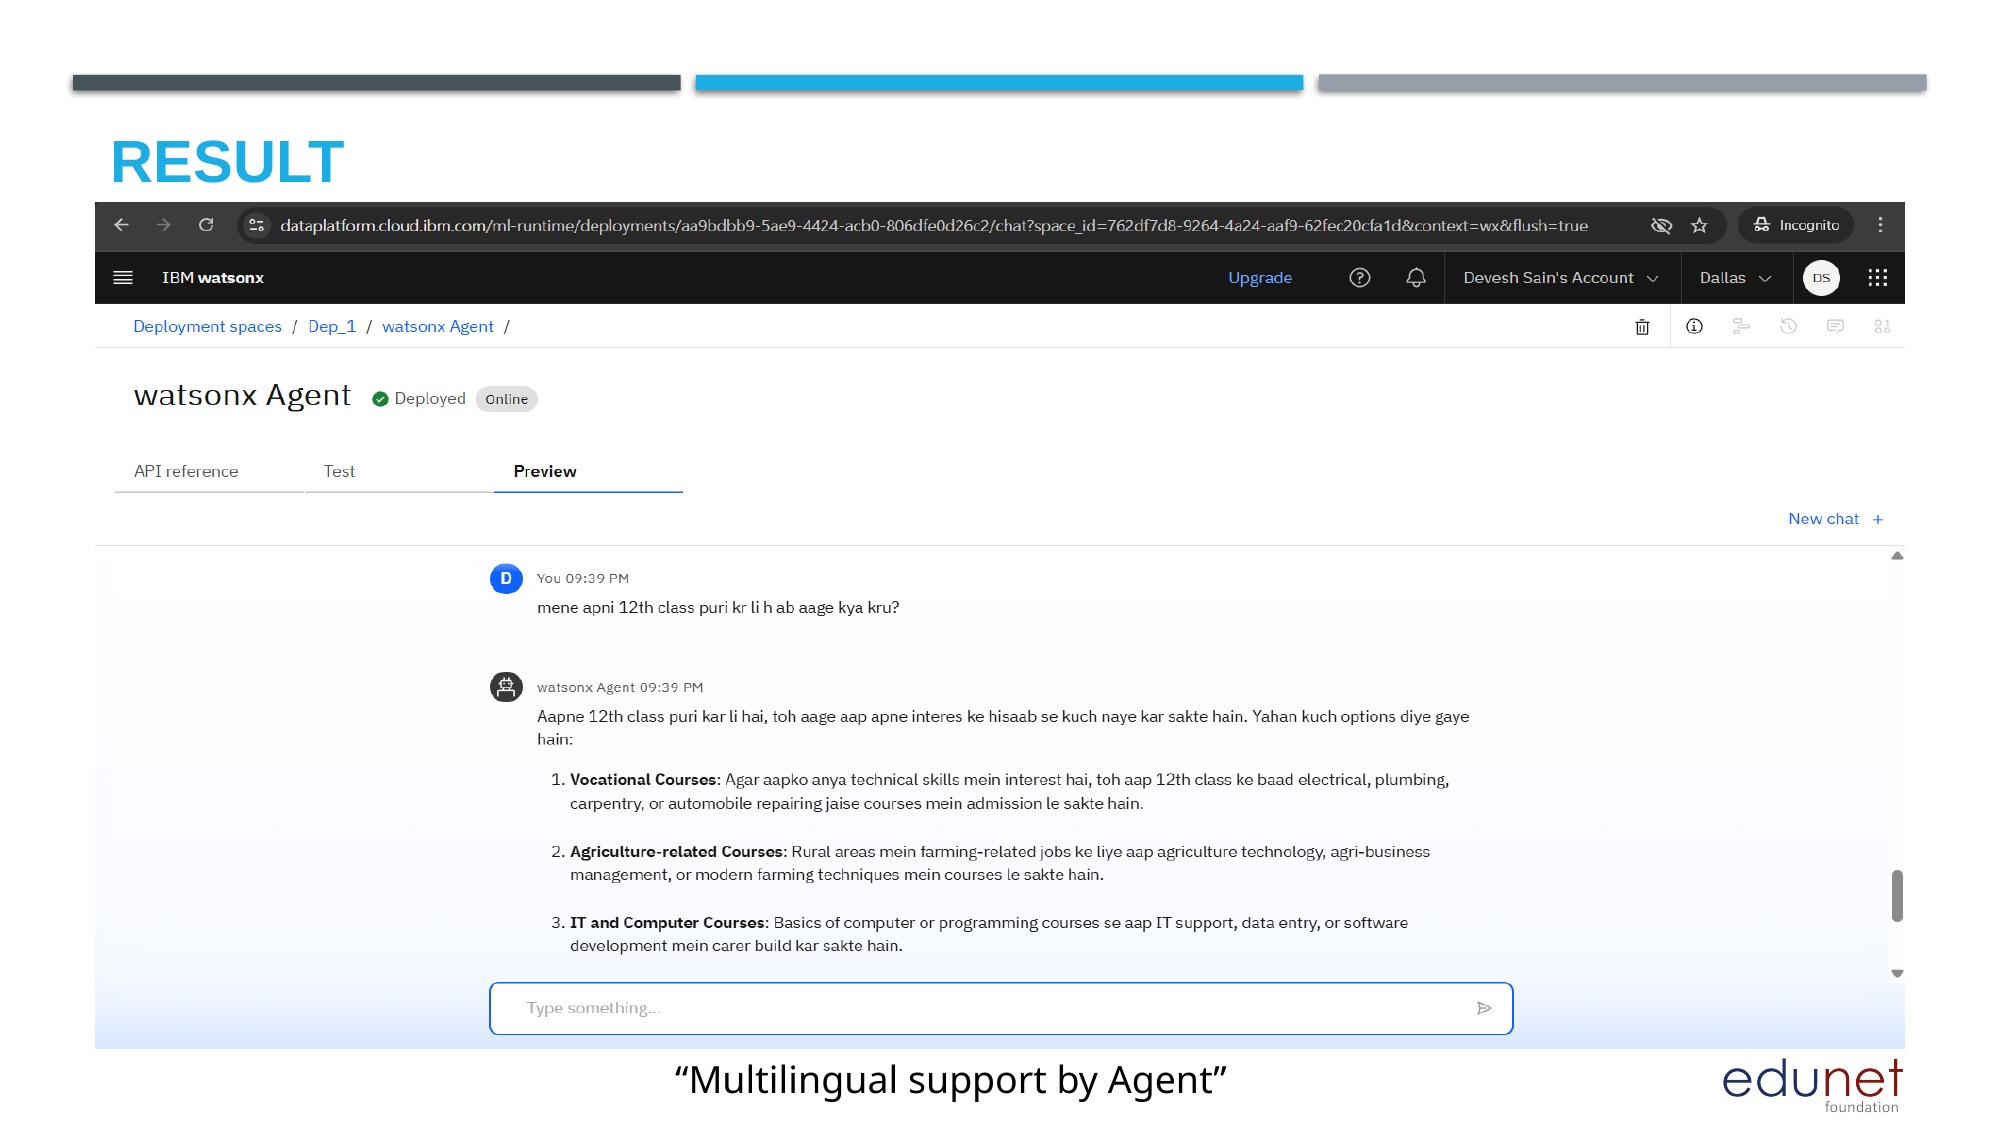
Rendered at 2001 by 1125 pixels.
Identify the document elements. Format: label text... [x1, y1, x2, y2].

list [94, 201, 1906, 1049]
title Result [95, 115, 1905, 199]
text_box “Multilingual support by Agent” [611, 1060, 1244, 1108]
picture [1719, 1056, 1905, 1116]
